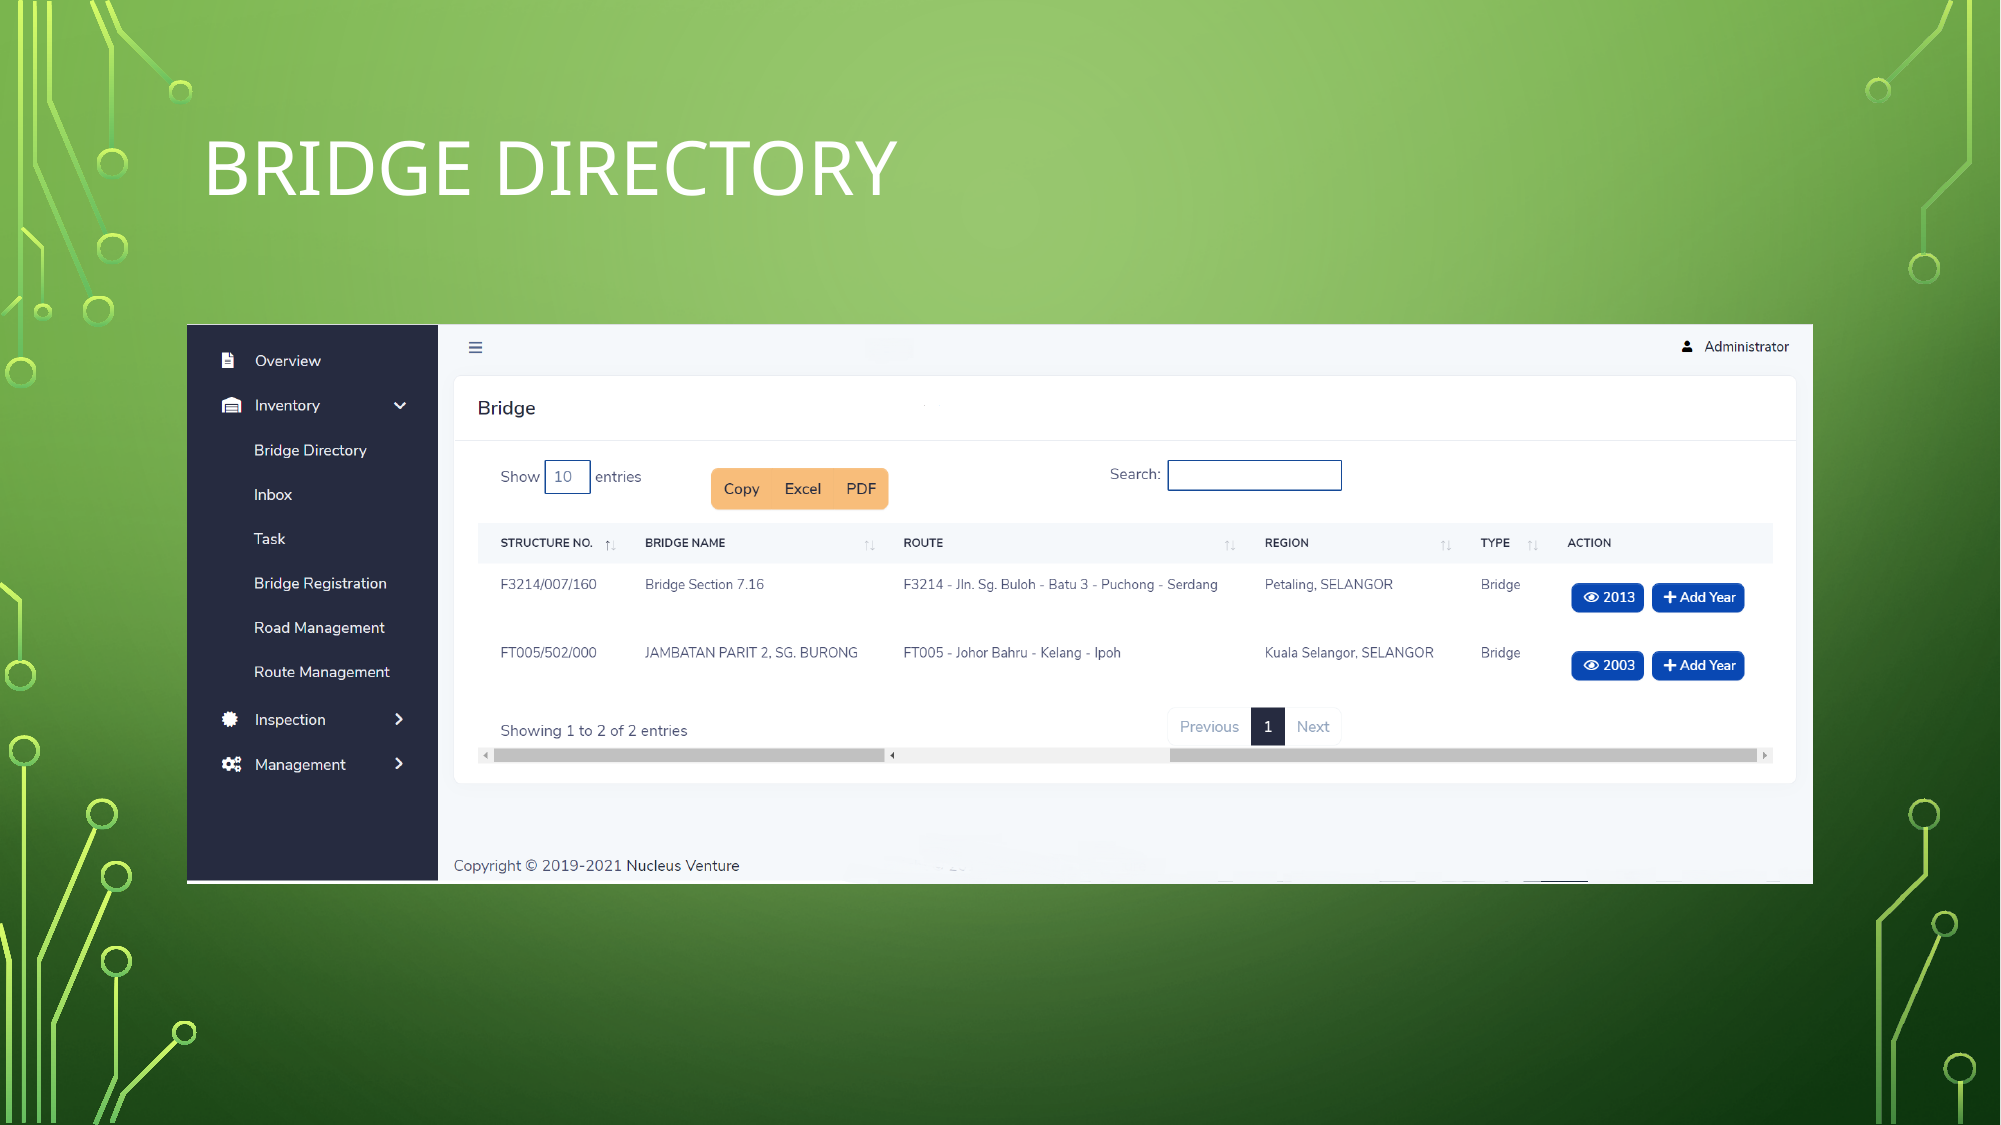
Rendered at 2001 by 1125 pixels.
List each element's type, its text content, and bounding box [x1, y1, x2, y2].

title Bridge directory [187, 101, 1813, 242]
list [186, 324, 1813, 884]
